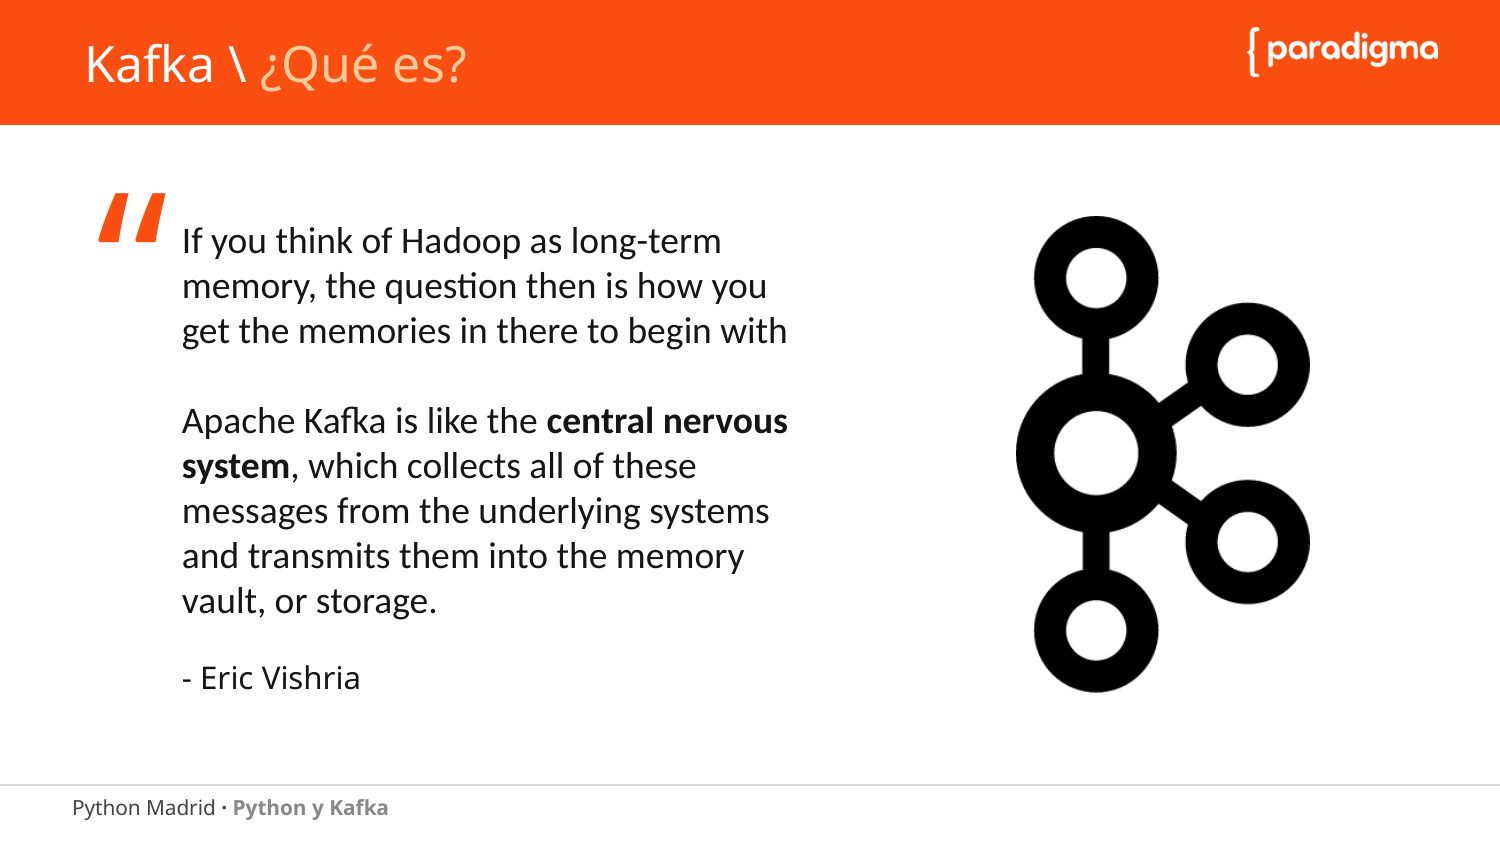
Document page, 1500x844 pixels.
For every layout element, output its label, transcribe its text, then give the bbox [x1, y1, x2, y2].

picture [1016, 216, 1311, 694]
text_box If you think of Hadoop as long-term memory, the question then is how you get the memories in there to begin with Apache Kafka is like the central nervous system, which collects all of these messages from the underlying systems and transmits them into the memory vault, or storage. - Eric Vishria [166, 117, 821, 750]
picture [1247, 26, 1438, 77]
text_box [0, 0, 1500, 125]
text_box Python Madrid · Python y Kafka [56, 779, 1085, 844]
text_box Kafka \ ¿Qué es? [69, 17, 582, 82]
text_box “ ” [56, 121, 166, 739]
